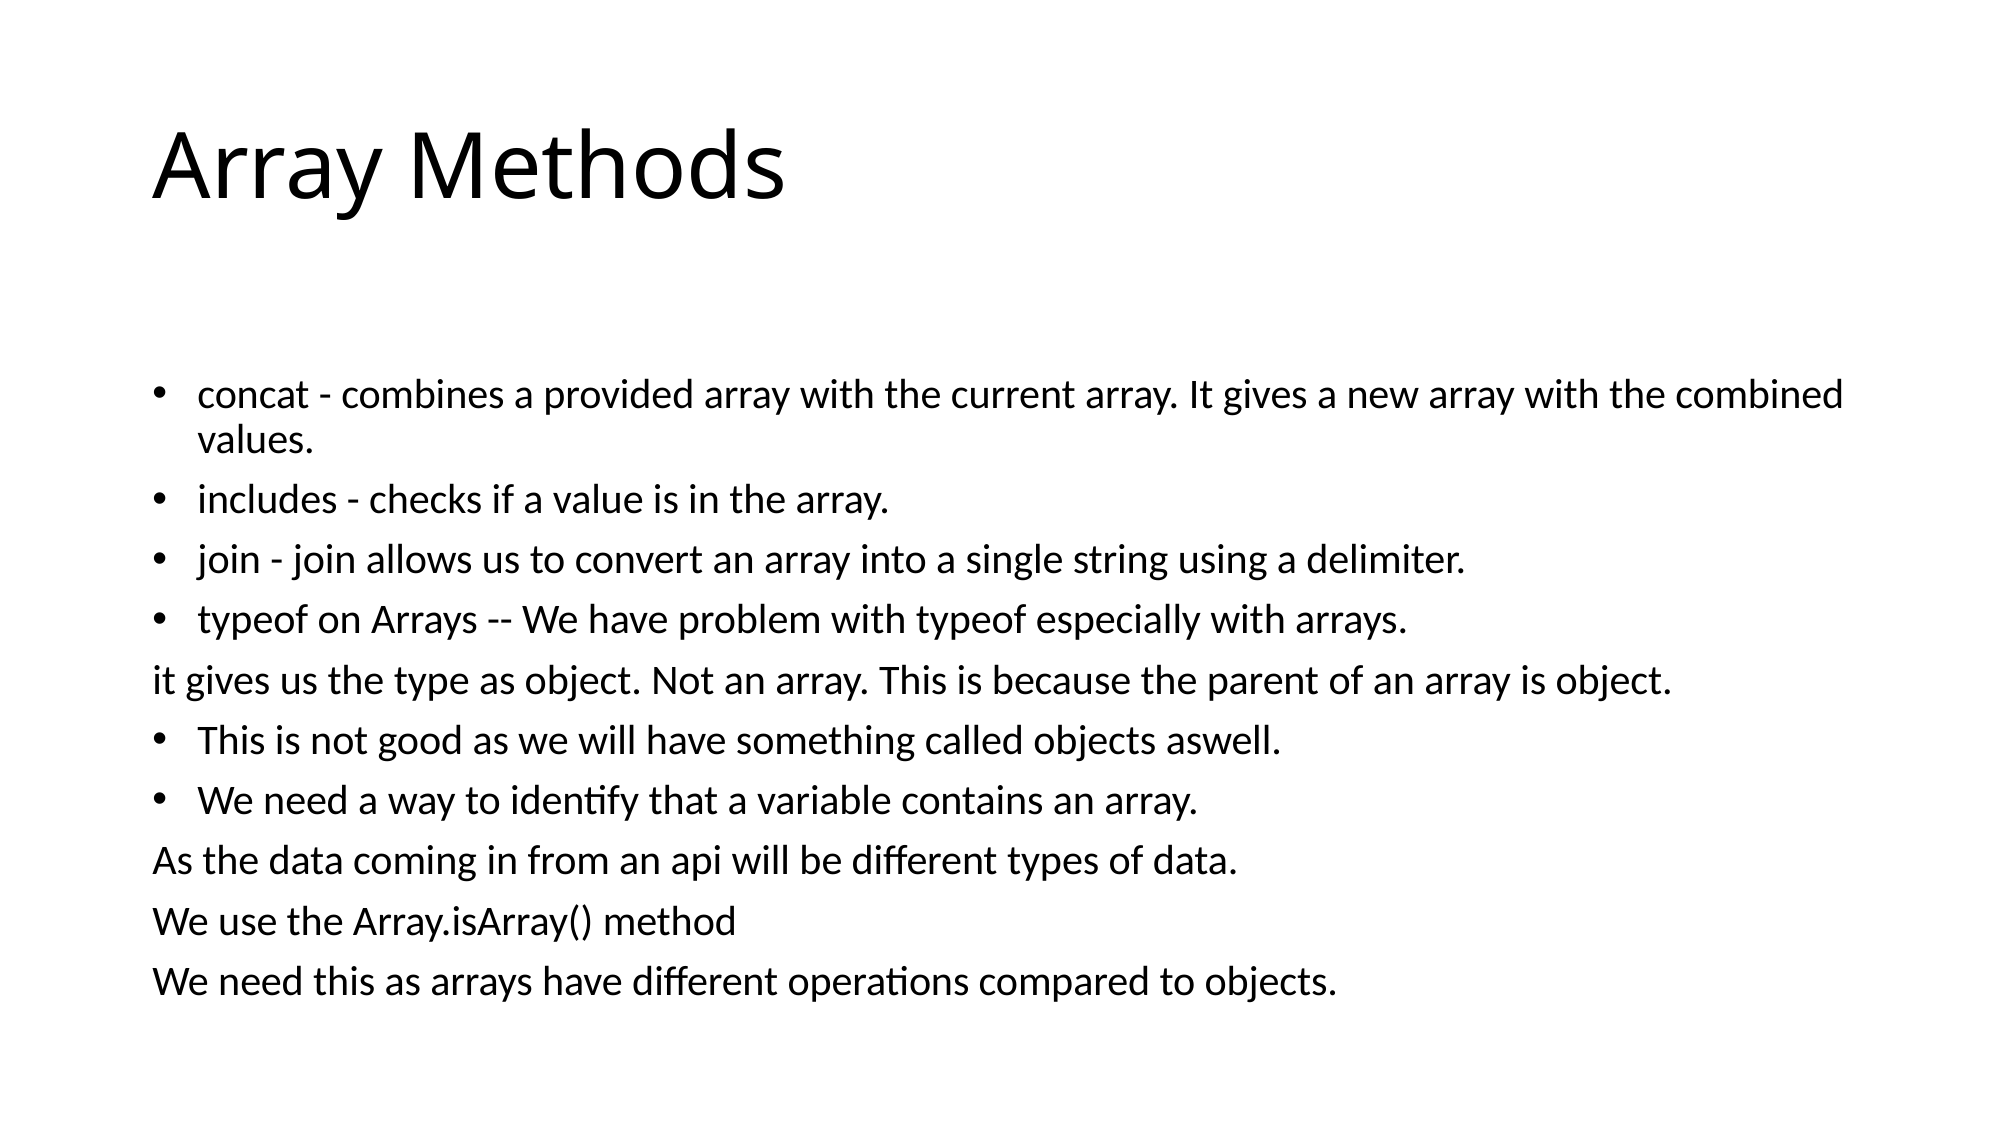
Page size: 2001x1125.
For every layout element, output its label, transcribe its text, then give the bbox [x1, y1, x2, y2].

title Array Methods [137, 59, 1863, 278]
list concat - combines a provided array with the current array. It gives a new array with the combined values. includes - checks if a value is in the array. join - join allows us to convert an array into a single string using a delimiter. typeof on Arrays -- We have problem with typeof especially with arrays. it gives us the type as object. Not an array. This is because the parent of an array is object. This is not good as we will have something called objects aswell. We need a way to identify that a variable contains an array. As the data coming in from an api will be different types of data. We use the Array.isArray() method We need this as arrays have different operations compared to objects. [137, 299, 1863, 1014]
